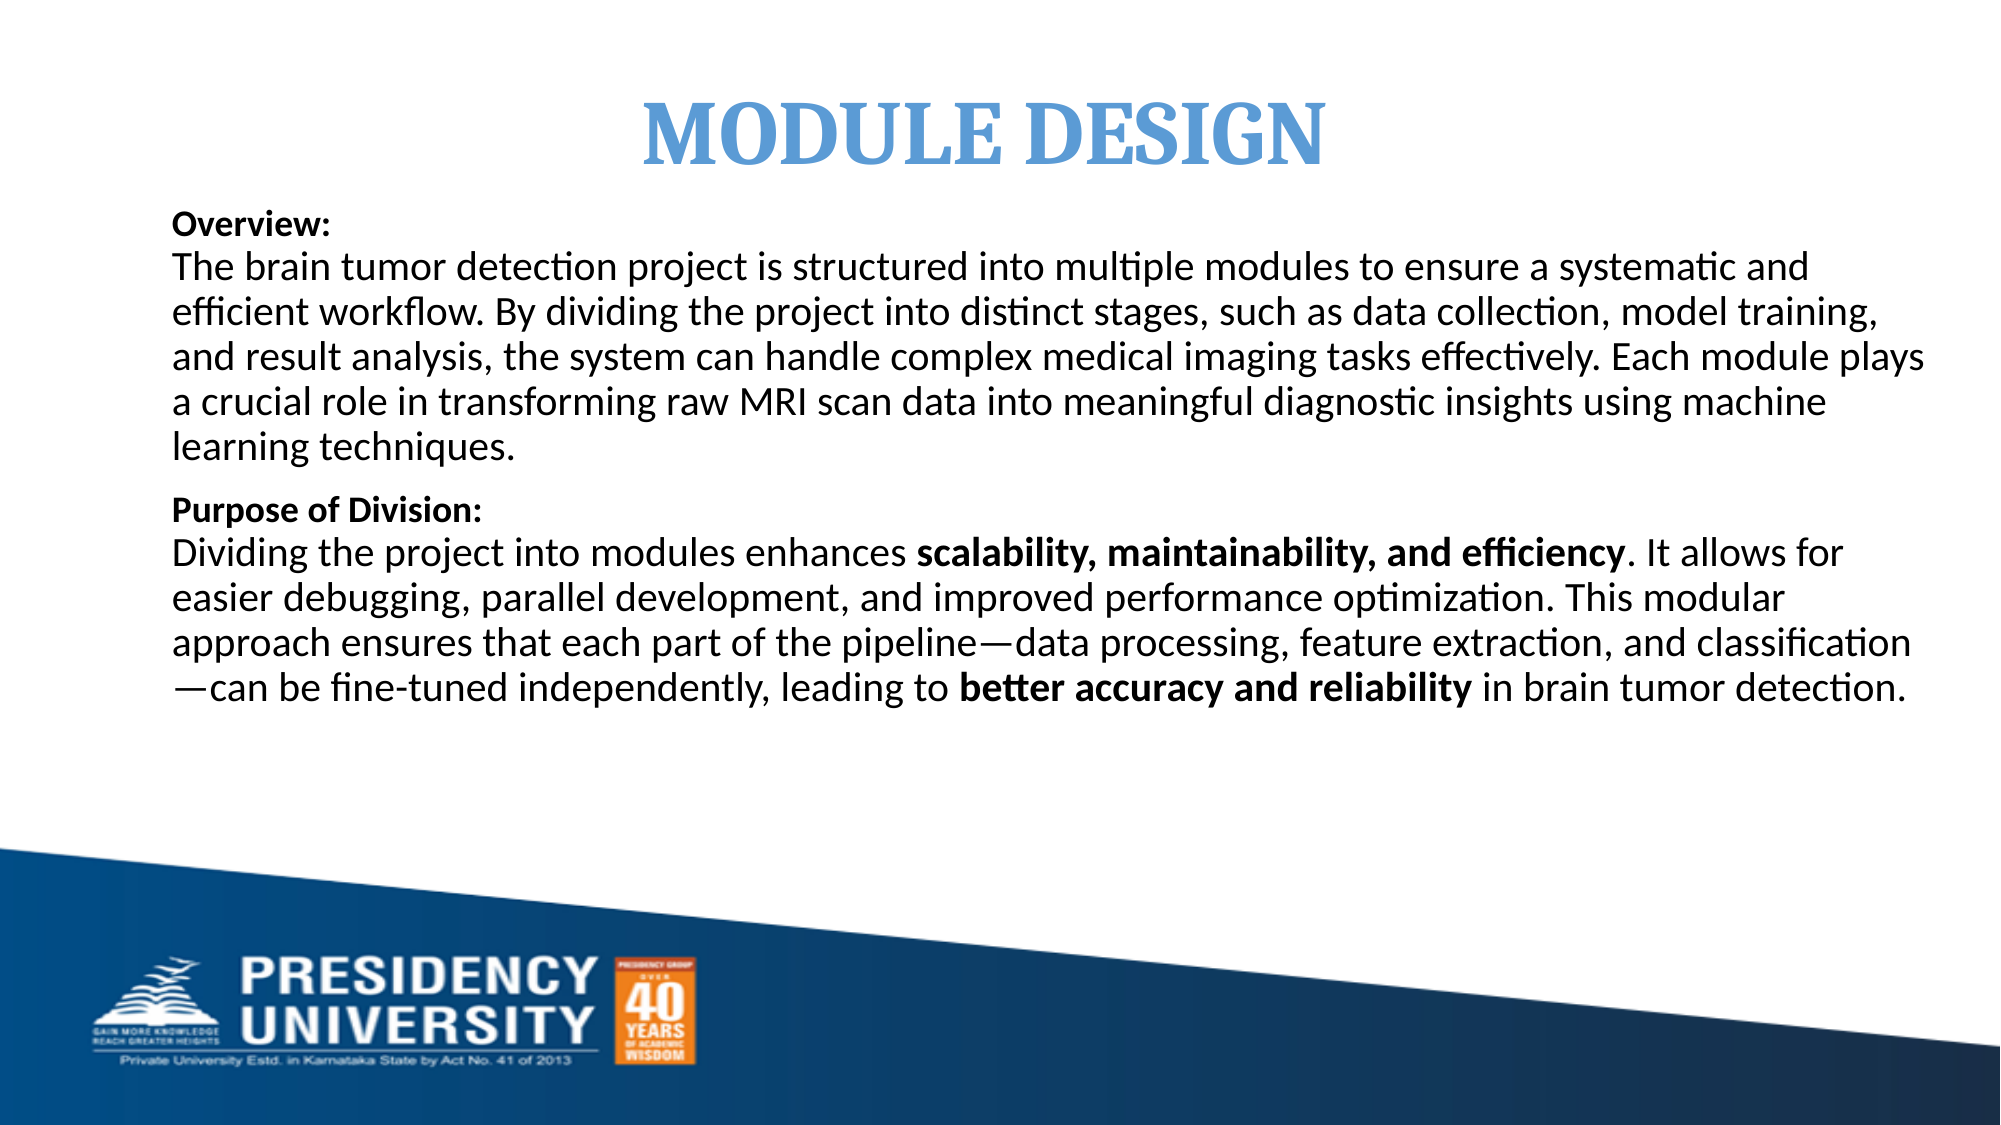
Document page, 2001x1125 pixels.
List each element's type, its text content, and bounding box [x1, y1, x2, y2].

picture [0, 845, 2000, 1125]
list Overview: The brain tumor detection project is structured into multiple modules to ensure a systematic and efficient workflow. By dividing the project into distinct stages, such as data collection, model training, and result analysis, the system can handle complex medical imaging tasks effectively. Each module plays a crucial role in transforming raw MRI scan data into meaningful diagnostic insights using machine learning techniques. Purpose of Division: Dividing the project into modules enhances scalability, maintainability, and efficiency. It allows for easier debugging, parallel development, and improved performance optimization. This modular approach ensures that each part of the pipeline—data processing, feature extraction, and classification—can be fine-tuned independently, leading to better accuracy and reliability in brain tumor detection. [156, 196, 1943, 827]
title MODULE DESIGN [310, 41, 1661, 196]
